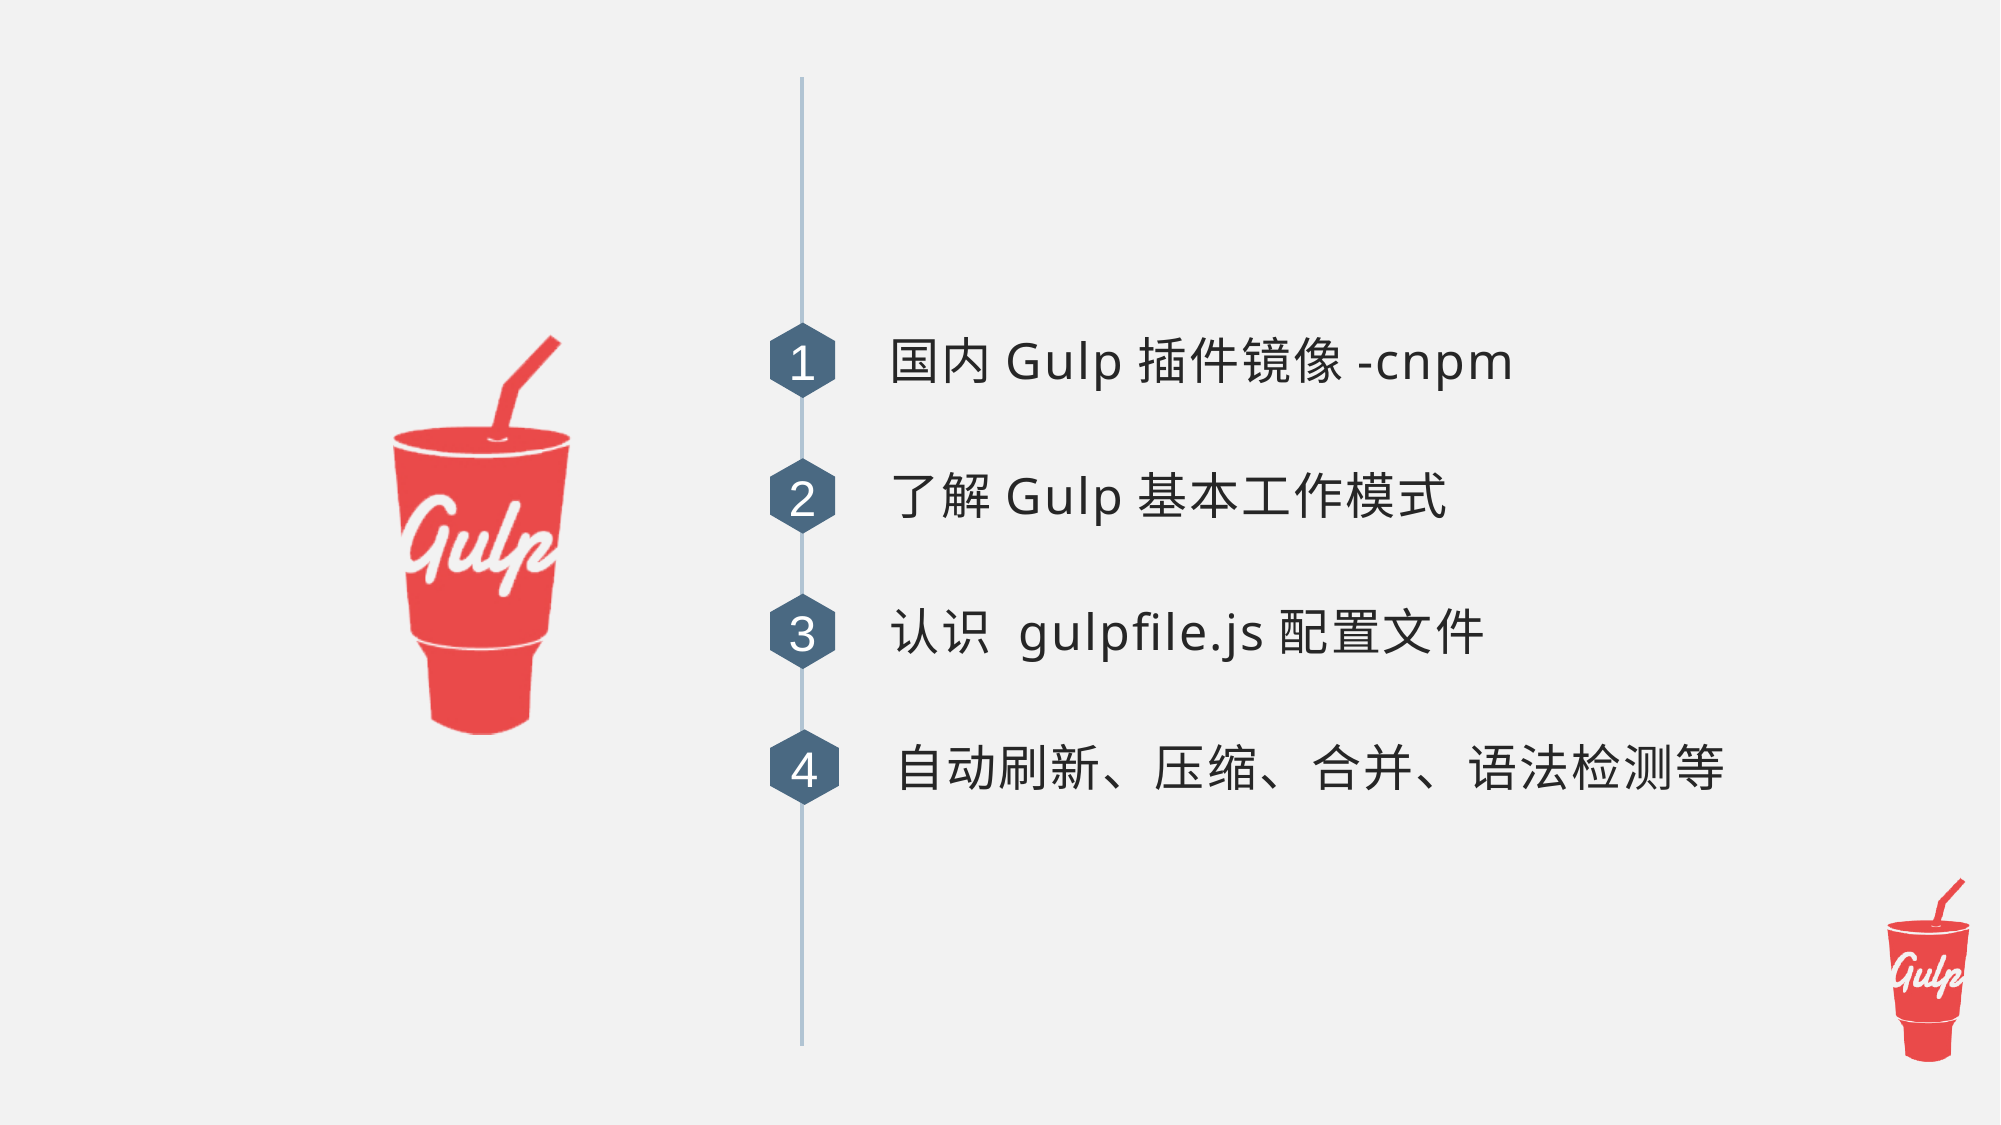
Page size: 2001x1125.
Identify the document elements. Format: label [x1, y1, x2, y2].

text_box [769, 721, 1748, 811]
text_box [770, 314, 1696, 404]
picture [393, 334, 572, 735]
text_box [770, 450, 1696, 540]
picture [1887, 877, 1970, 1062]
text_box [769, 585, 1800, 675]
